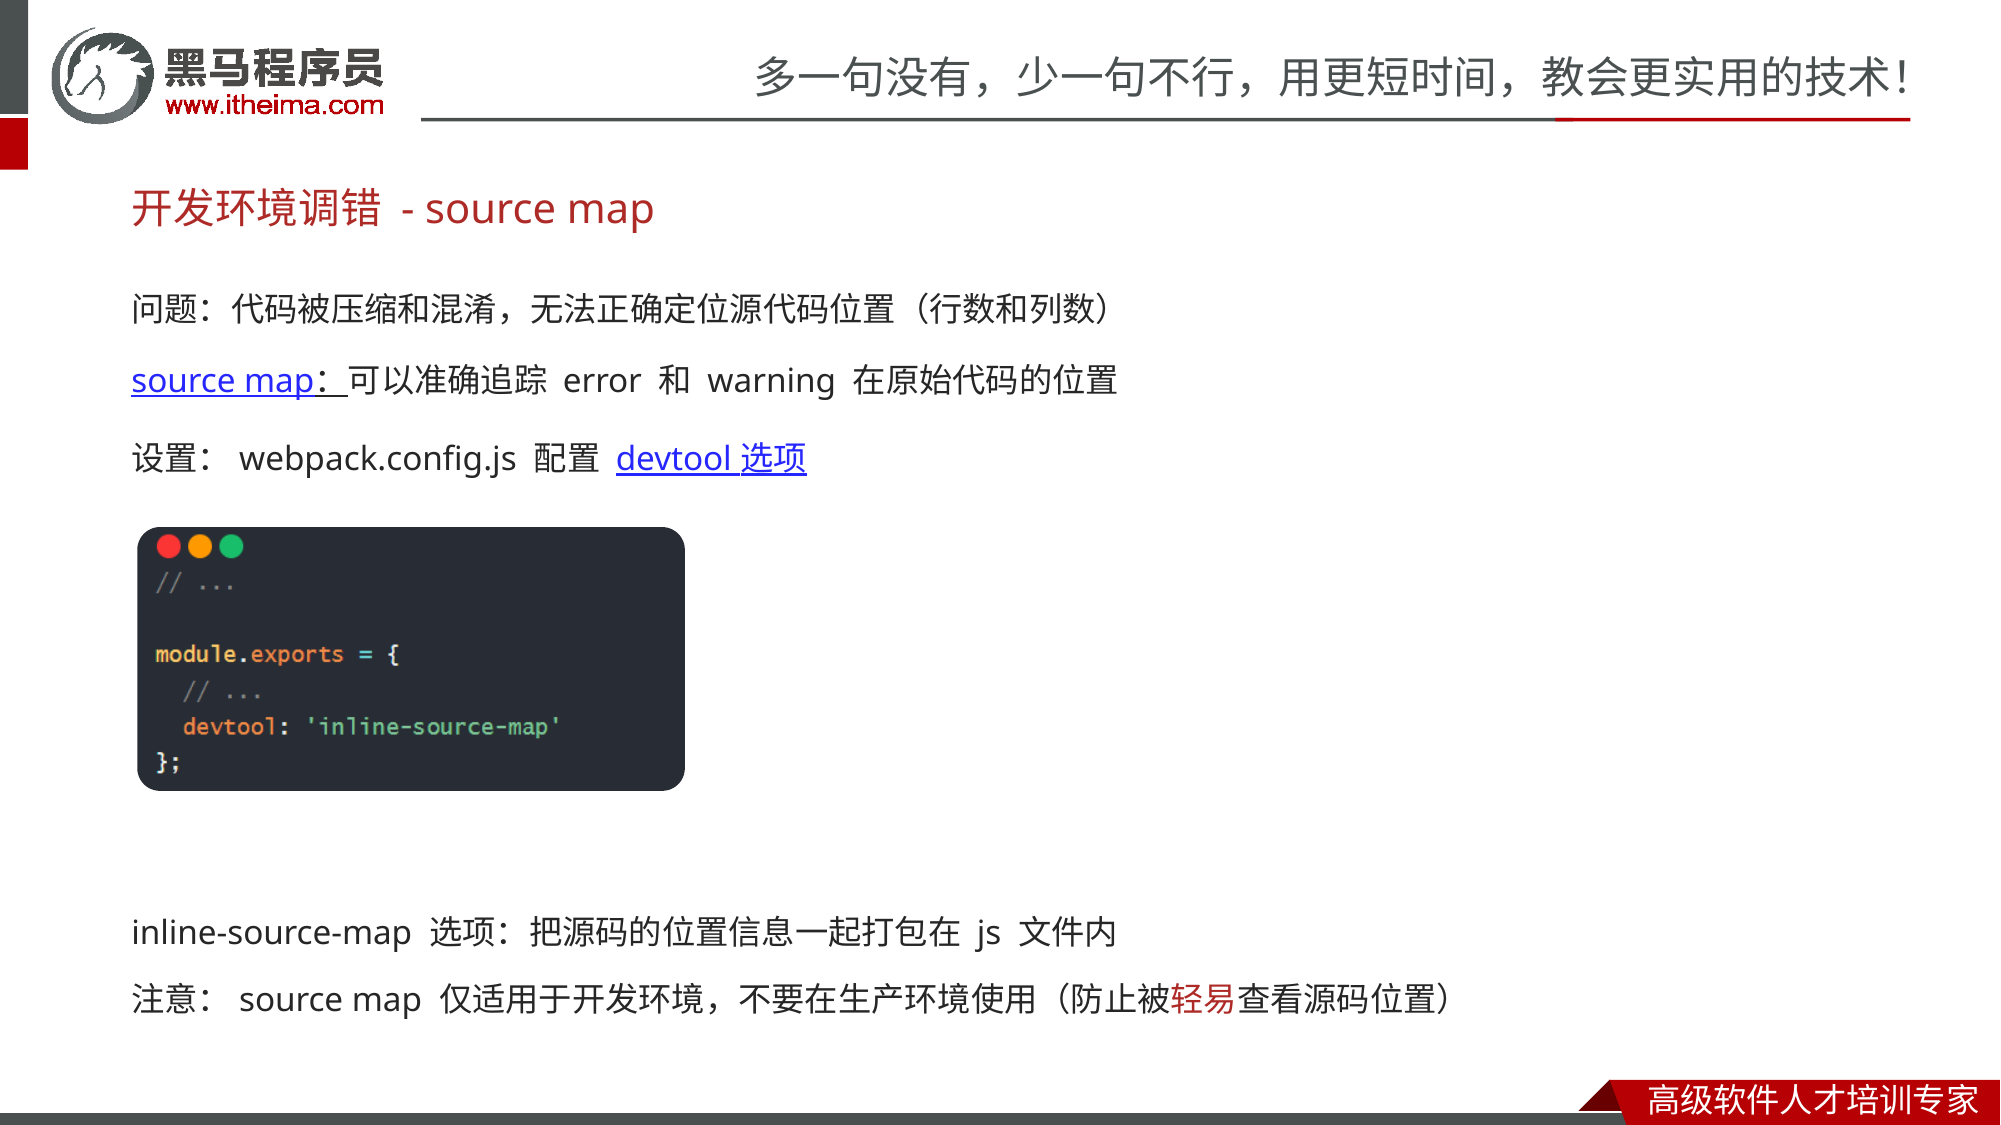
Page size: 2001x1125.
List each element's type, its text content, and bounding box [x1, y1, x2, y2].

title 开发环境调错 - source map [116, 164, 1880, 250]
list 问题：代码被压缩和混淆，无法正确定位源代码位置（行数和列数） source map：可以准确追踪 error 和 warning 在原始代码的位置 设置：webpack.config.js 配置 devtool 选项 inline-source-map 选项：把源码的位置信息一起打包在 js 文件内 注意：source map 仅适用于开发环境，不要在生产环境使用（防止被轻易查看源码位置） [116, 261, 1876, 1008]
picture [137, 526, 686, 792]
picture [50, 26, 384, 125]
